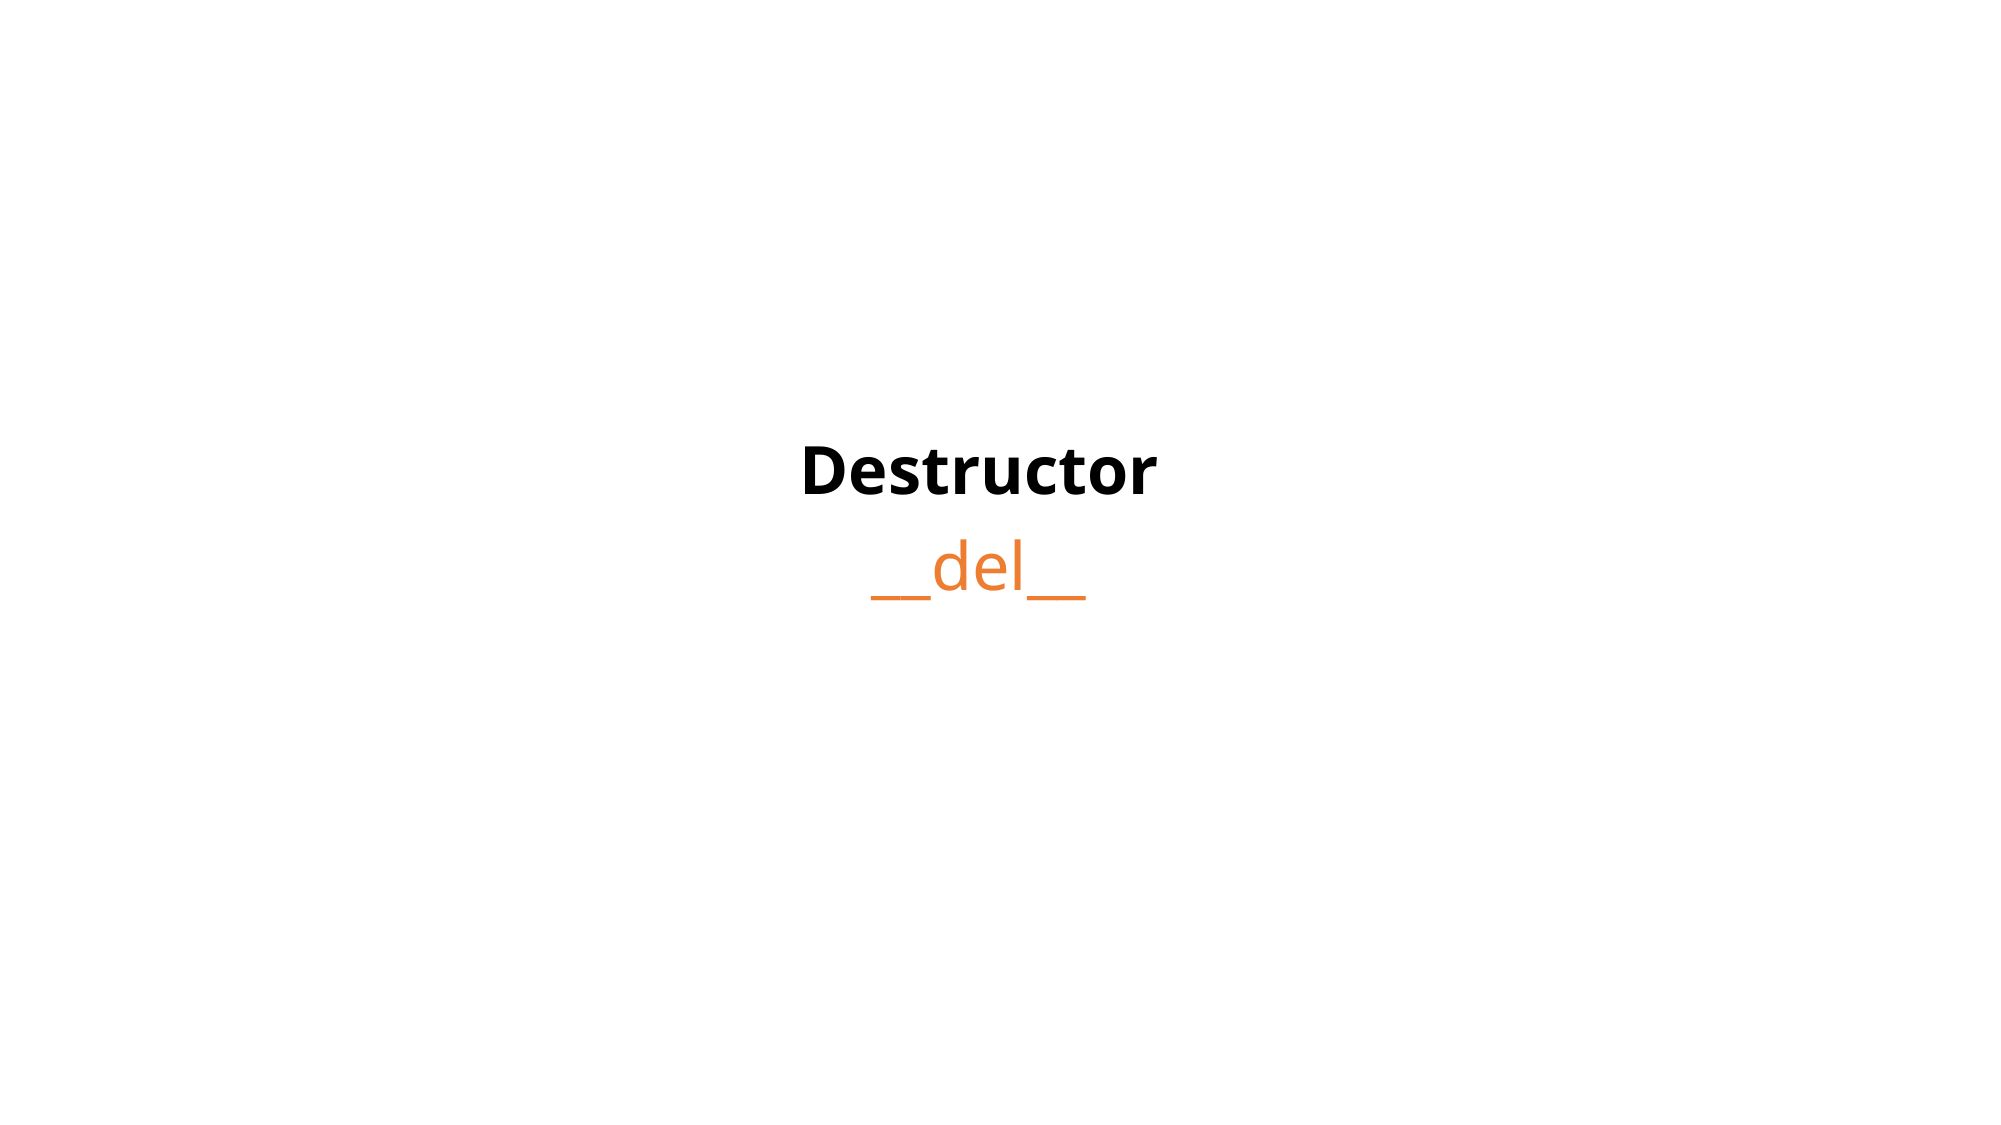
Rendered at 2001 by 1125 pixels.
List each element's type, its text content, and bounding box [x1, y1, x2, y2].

text_box __del__ [857, 516, 1102, 612]
text_box Destructor [784, 420, 1175, 516]
